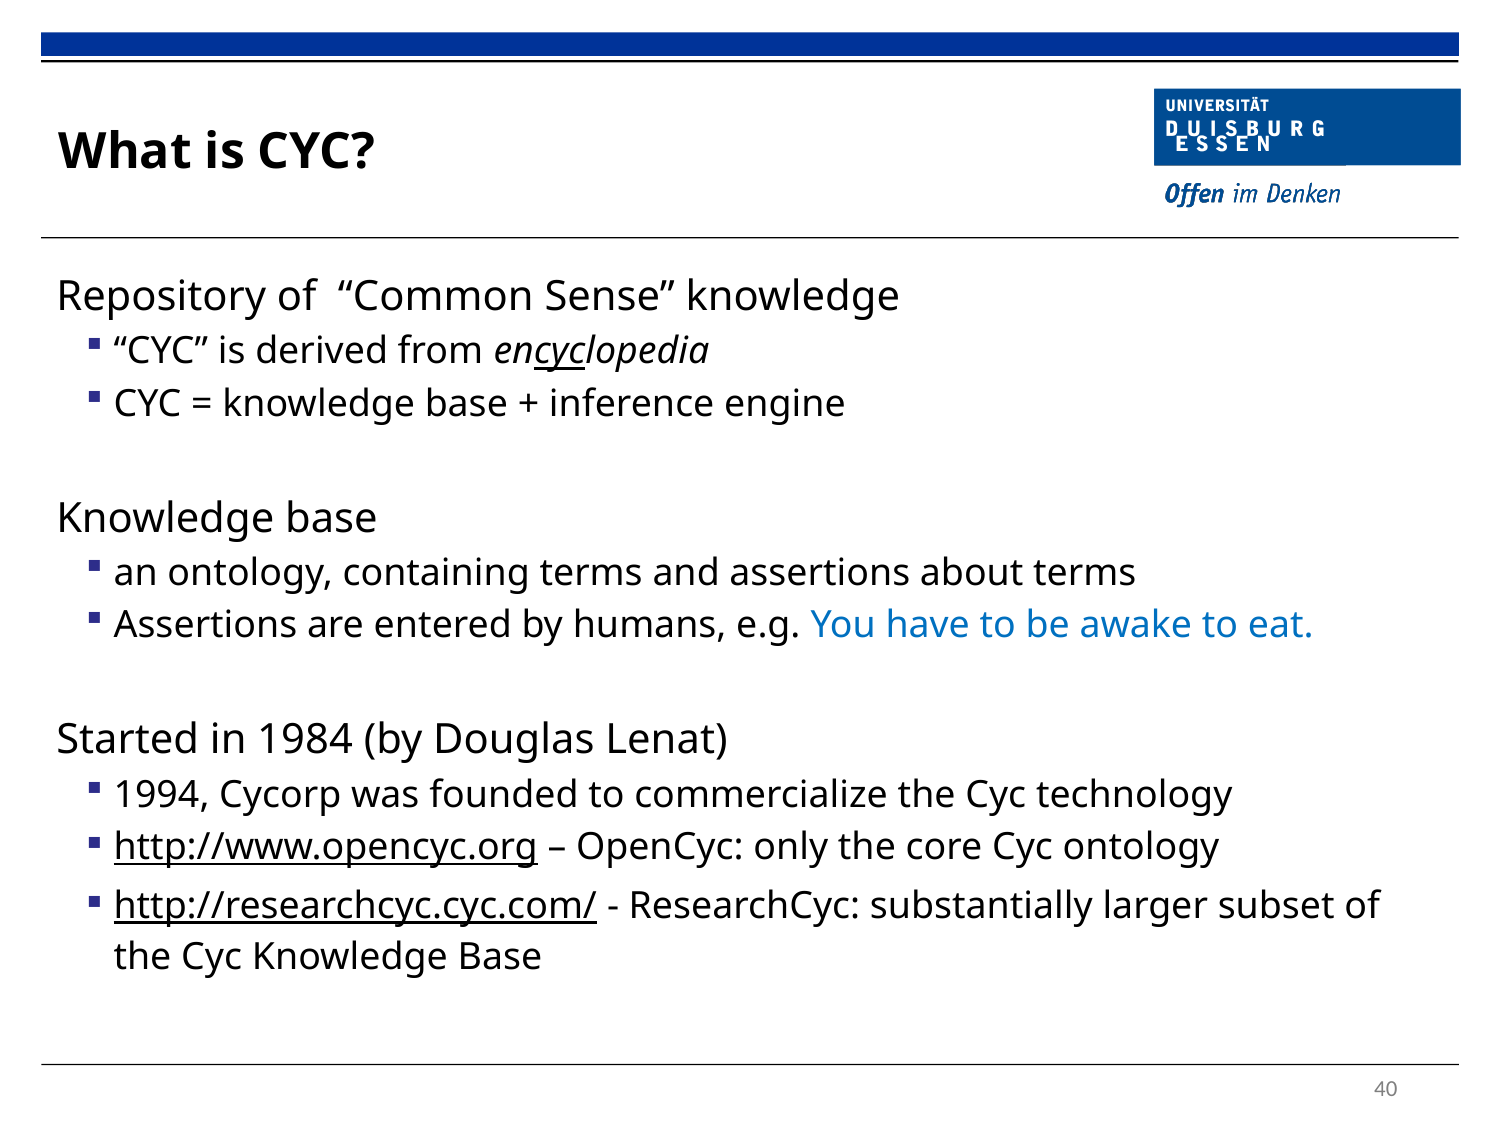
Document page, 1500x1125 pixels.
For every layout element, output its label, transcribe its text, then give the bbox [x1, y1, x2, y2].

list Repository of “Common Sense” knowledge “CYC” is derived from encyclopedia CYC = knowledge base + inference engine Knowledge base an ontology, containing terms and assertions about terms Assertions are entered by humans, e.g. You have to be awake to eat. Started in 1984 (by Douglas Lenat) 1994, Cycorp was founded to commercialize the Cyc technology http://www.opencyc.org – OpenCyc: only the core Cyc ontology http://researchcyc.cyc.com/ - ResearchCyc: substantially larger subset of the Cyc Knowledge Base [40, 260, 1459, 1048]
title What is CYC? [58, 79, 1126, 218]
picture [1154, 80, 1461, 213]
